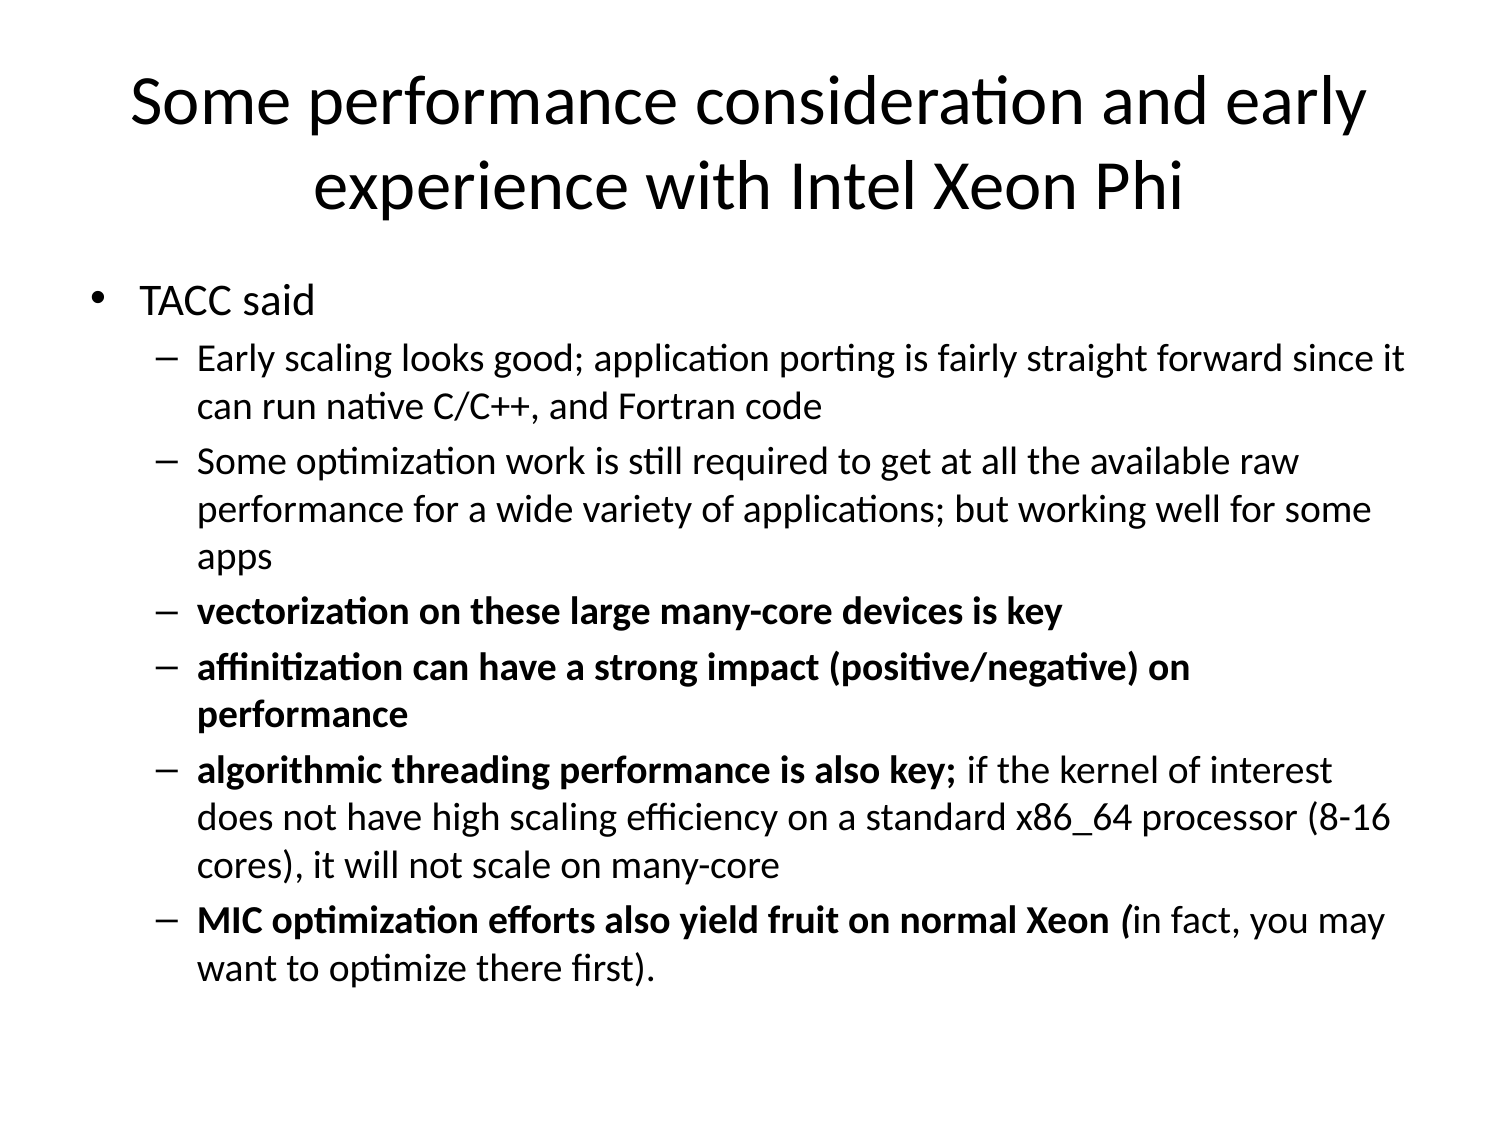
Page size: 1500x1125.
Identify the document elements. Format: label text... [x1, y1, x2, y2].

list TACC said Early scaling looks good; application porting is fairly straight forward since it can run native C/C++, and Fortran code Some optimization work is still required to get at all the available raw performance for a wide variety of applications; but working well for some apps vectorization on these large many-core devices is key affinitization can have a strong impact (positive/negative) on performance algorithmic threading performance is also key; if the kernel of interest does not have high scaling efficiency on a standard x86_64 processor (8-16 cores), it will not scale on many-core MIC optimization efforts also yield fruit on normal Xeon (in fact, you may want to optimize there first). [75, 262, 1425, 1005]
title Some performance consideration and early experience with Intel Xeon Phi [75, 45, 1425, 233]
